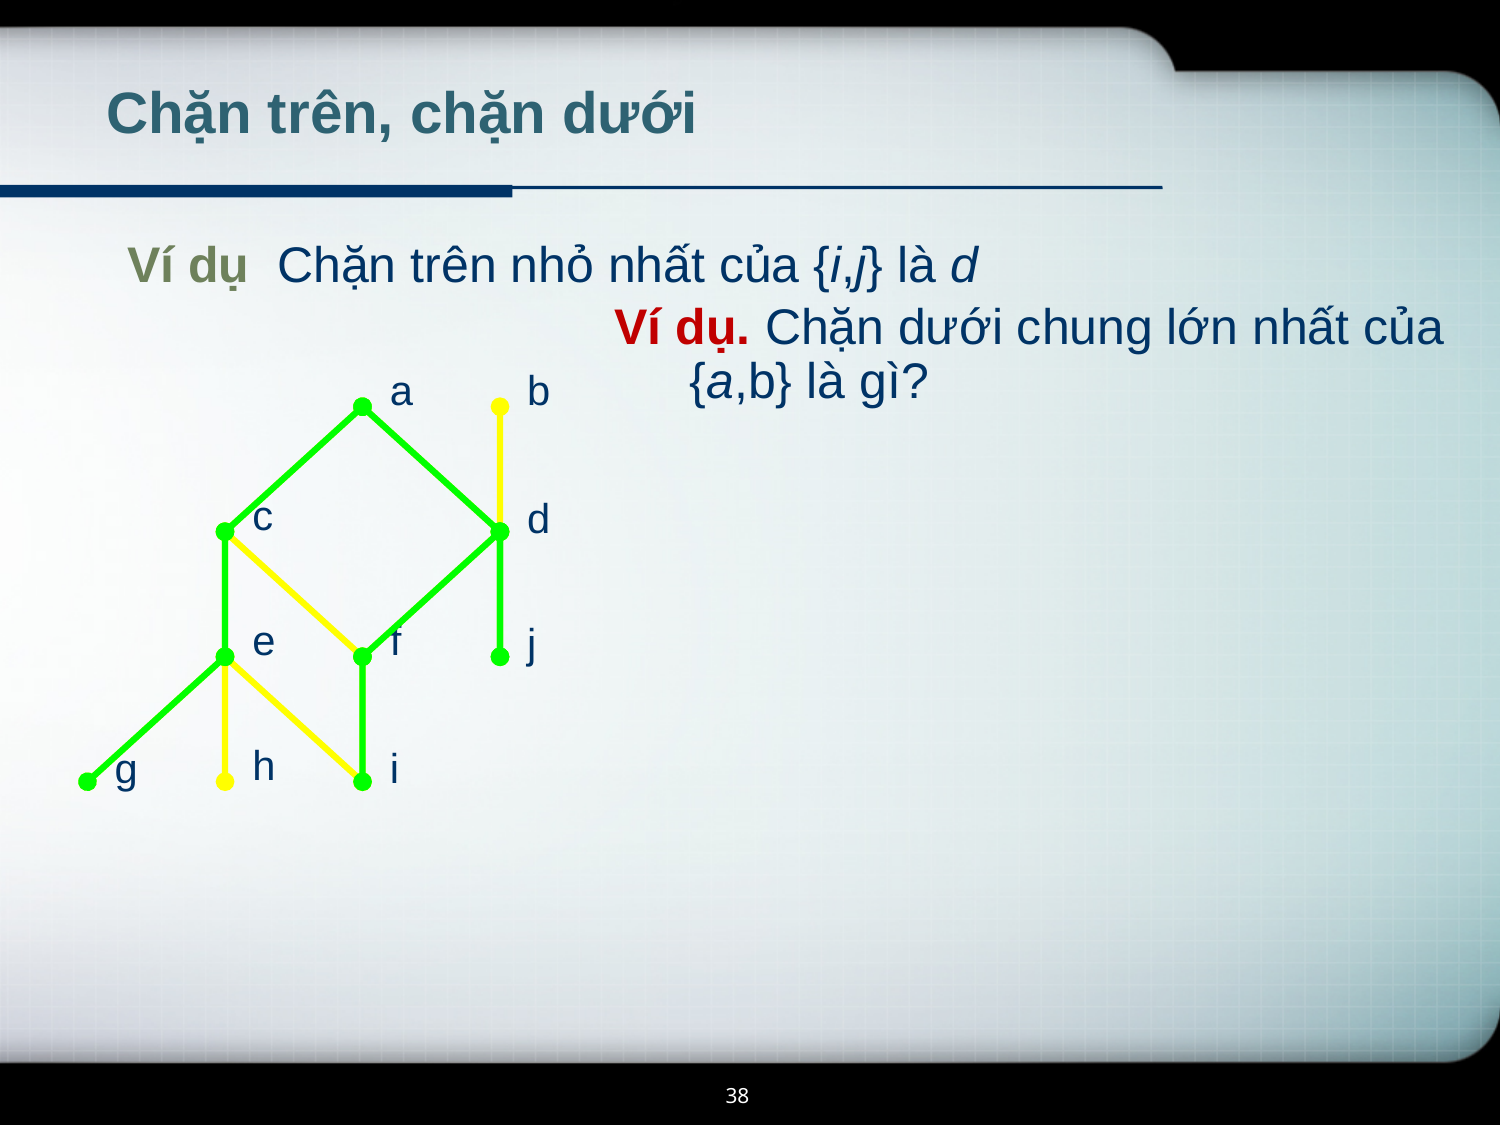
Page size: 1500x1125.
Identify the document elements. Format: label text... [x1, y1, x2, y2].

text_box Ví dụ Chặn trên nhỏ nhất của {i,j} là d [112, 231, 1325, 320]
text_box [87, 356, 588, 801]
slide_number 38 [562, 1075, 913, 1116]
text_box Ví dụ. Chặn dưới chung lớn nhất của {a,b} là gì? [600, 294, 1463, 445]
title Chặn trên, chặn dưới [74, 44, 1426, 176]
picture [0, 0, 1500, 1125]
